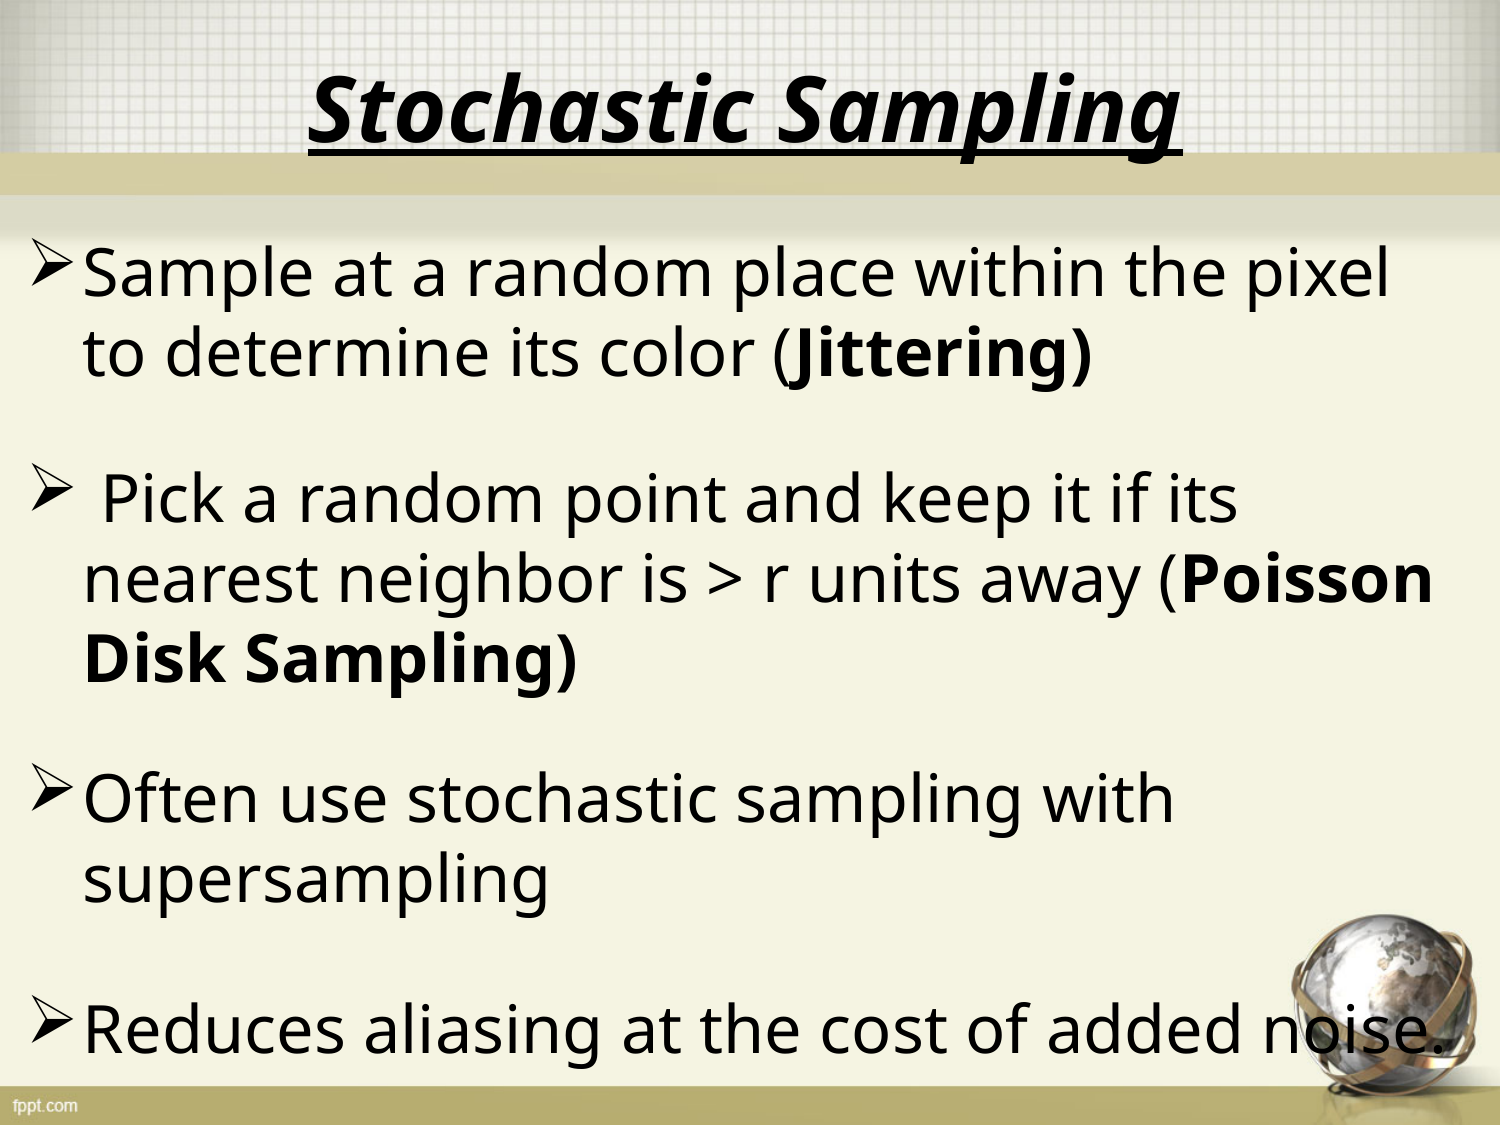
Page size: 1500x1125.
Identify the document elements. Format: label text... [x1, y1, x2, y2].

picture [0, 0, 1500, 1125]
title Stochastic Sampling [70, 11, 1421, 200]
list Sample at a random place within the pixel to determine its color (Jittering) Pick a random point and keep it if its nearest neighbor is > r units away (Poisson Disk Sampling) Often use stochastic sampling with supersampling Reduces aliasing at the cost of added noise. [11, 222, 1466, 966]
